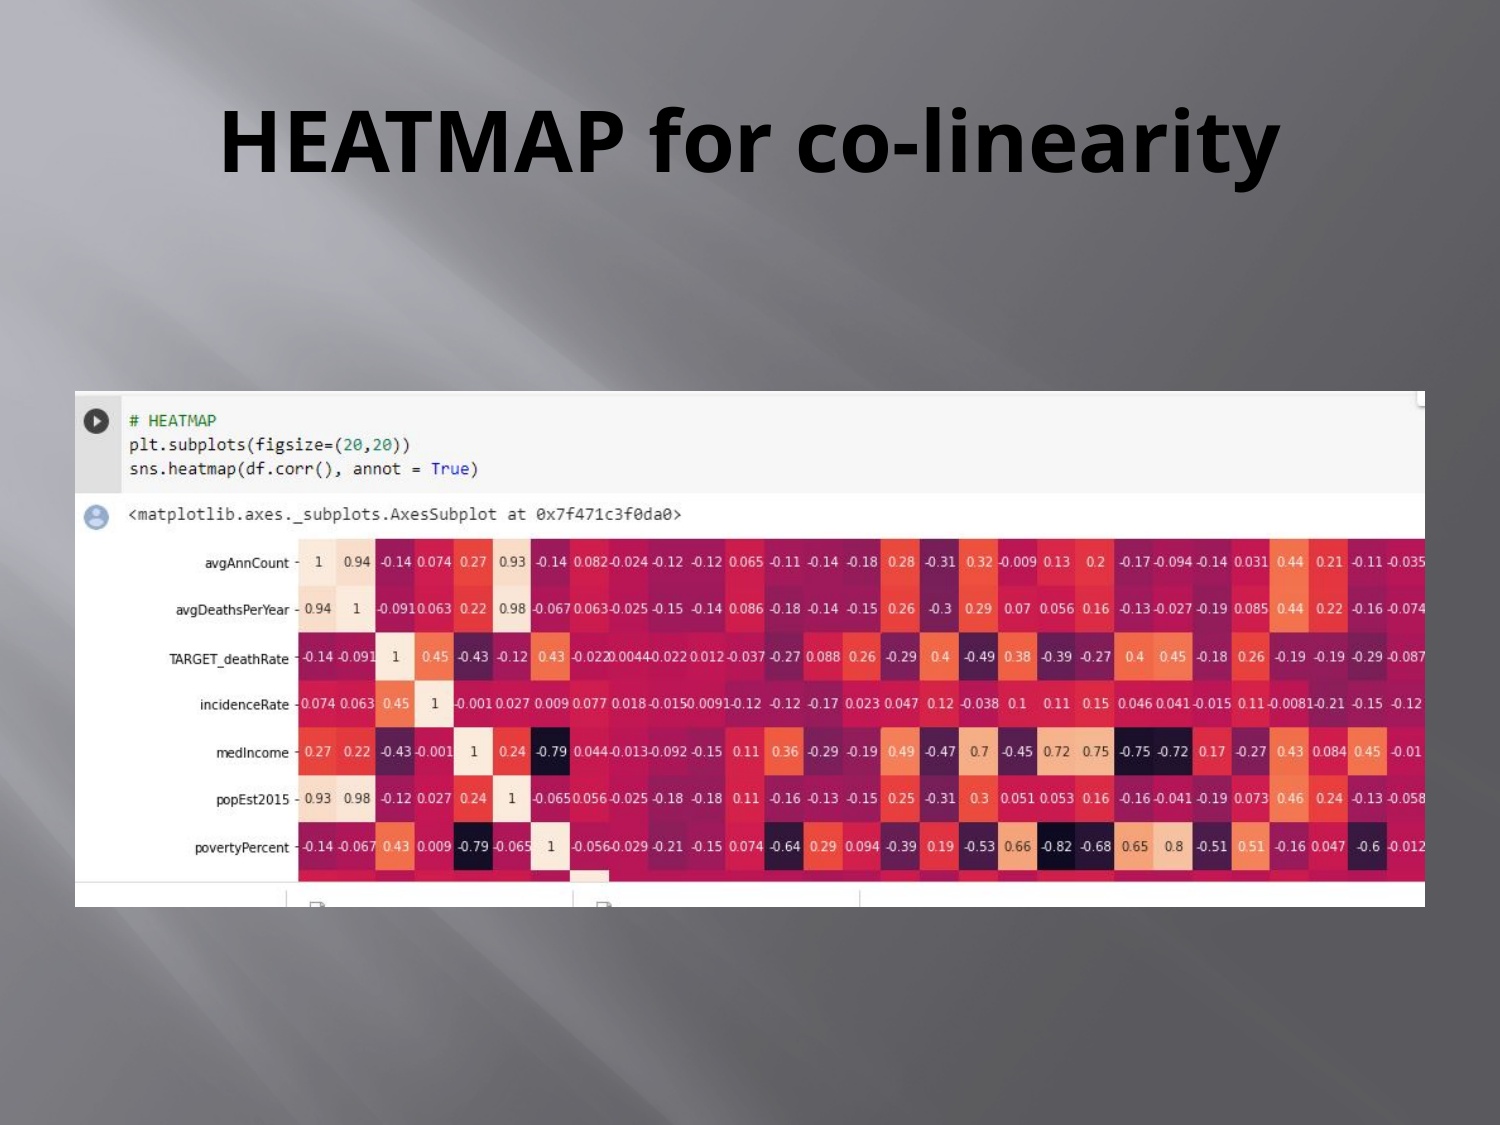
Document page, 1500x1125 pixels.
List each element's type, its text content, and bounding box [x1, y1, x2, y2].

title HEATMAP for co-linearity [75, 45, 1425, 233]
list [74, 390, 1426, 907]
